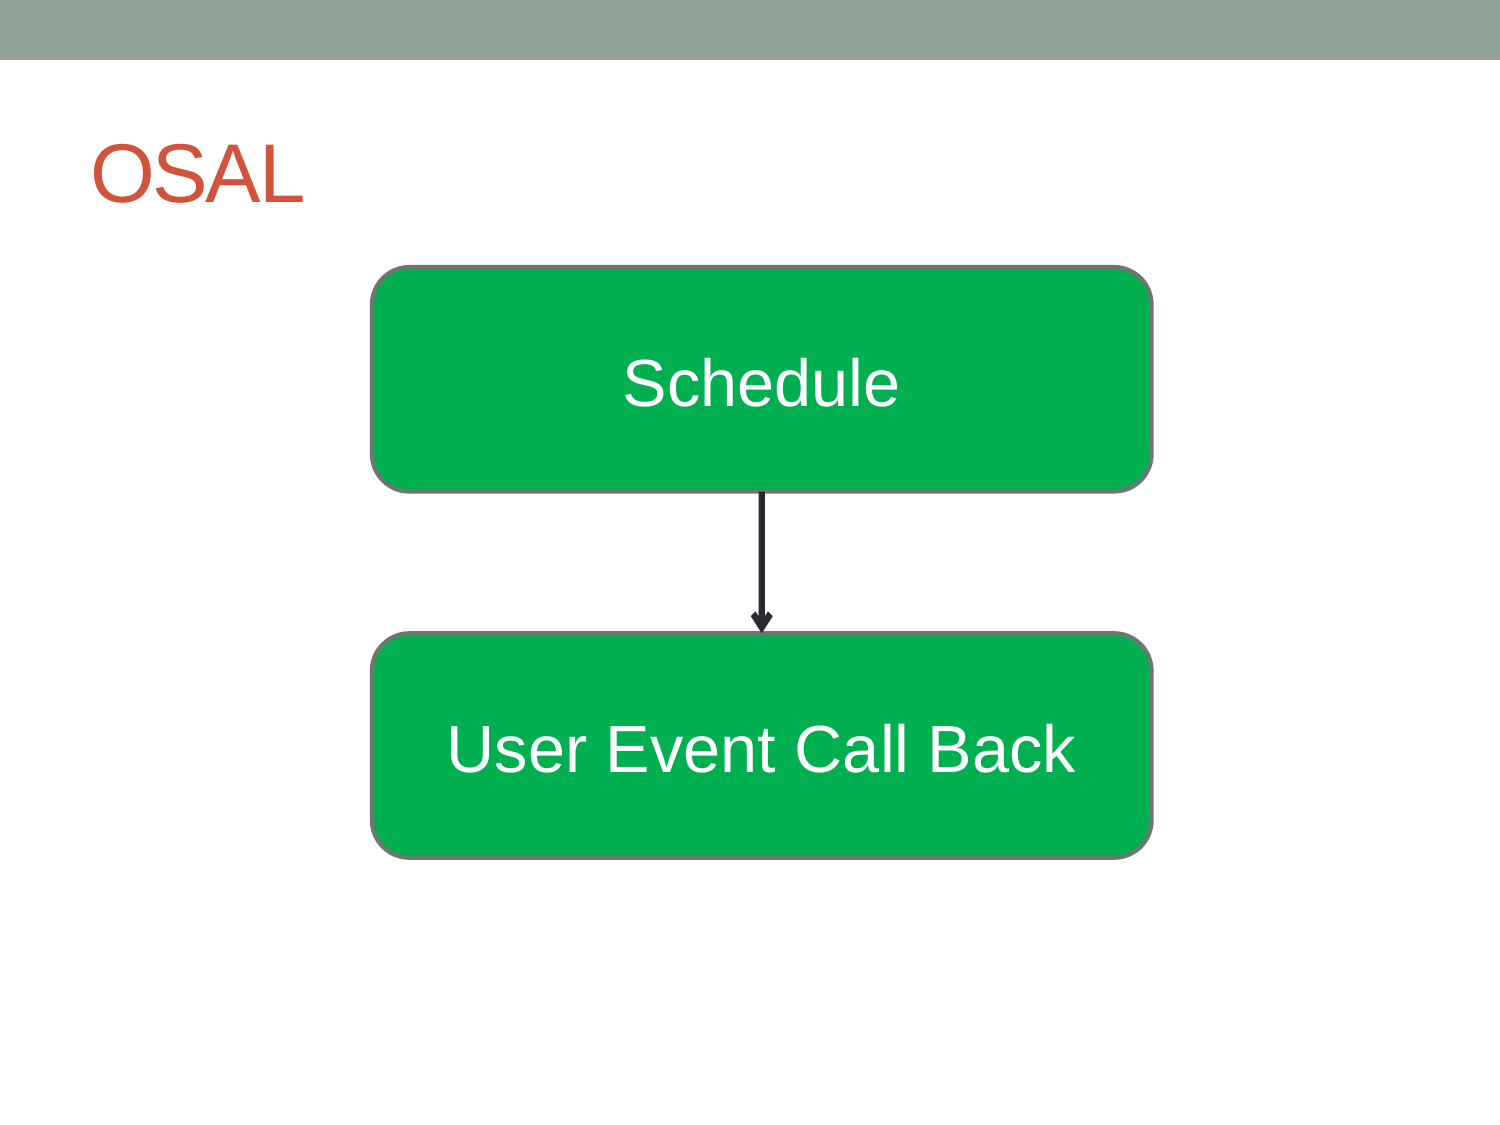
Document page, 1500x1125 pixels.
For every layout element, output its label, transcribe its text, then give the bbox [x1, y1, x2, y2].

text_box Schedule [369, 264, 1154, 494]
text_box User Event Call Back [369, 631, 1154, 860]
title OSAL [75, 87, 1425, 250]
